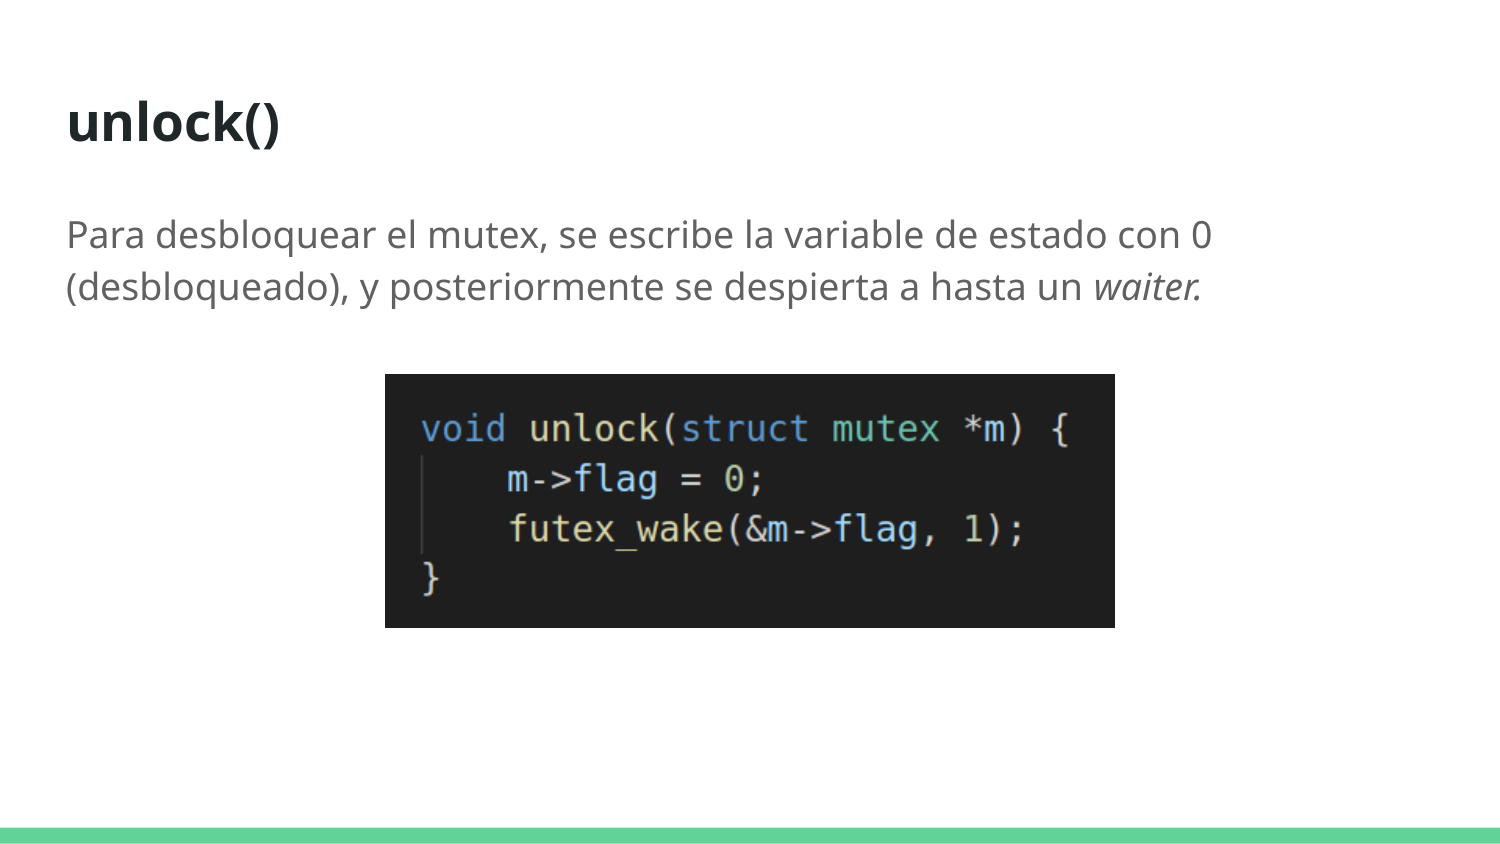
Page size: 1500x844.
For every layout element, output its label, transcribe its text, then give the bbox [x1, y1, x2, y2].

list Para desbloquear el mutex, se escribe la variable de estado con 0 (desbloqueado), y posteriormente se despierta a hasta un waiter. [51, 189, 1449, 750]
picture [384, 373, 1115, 628]
title unlock() [51, 72, 1449, 167]
